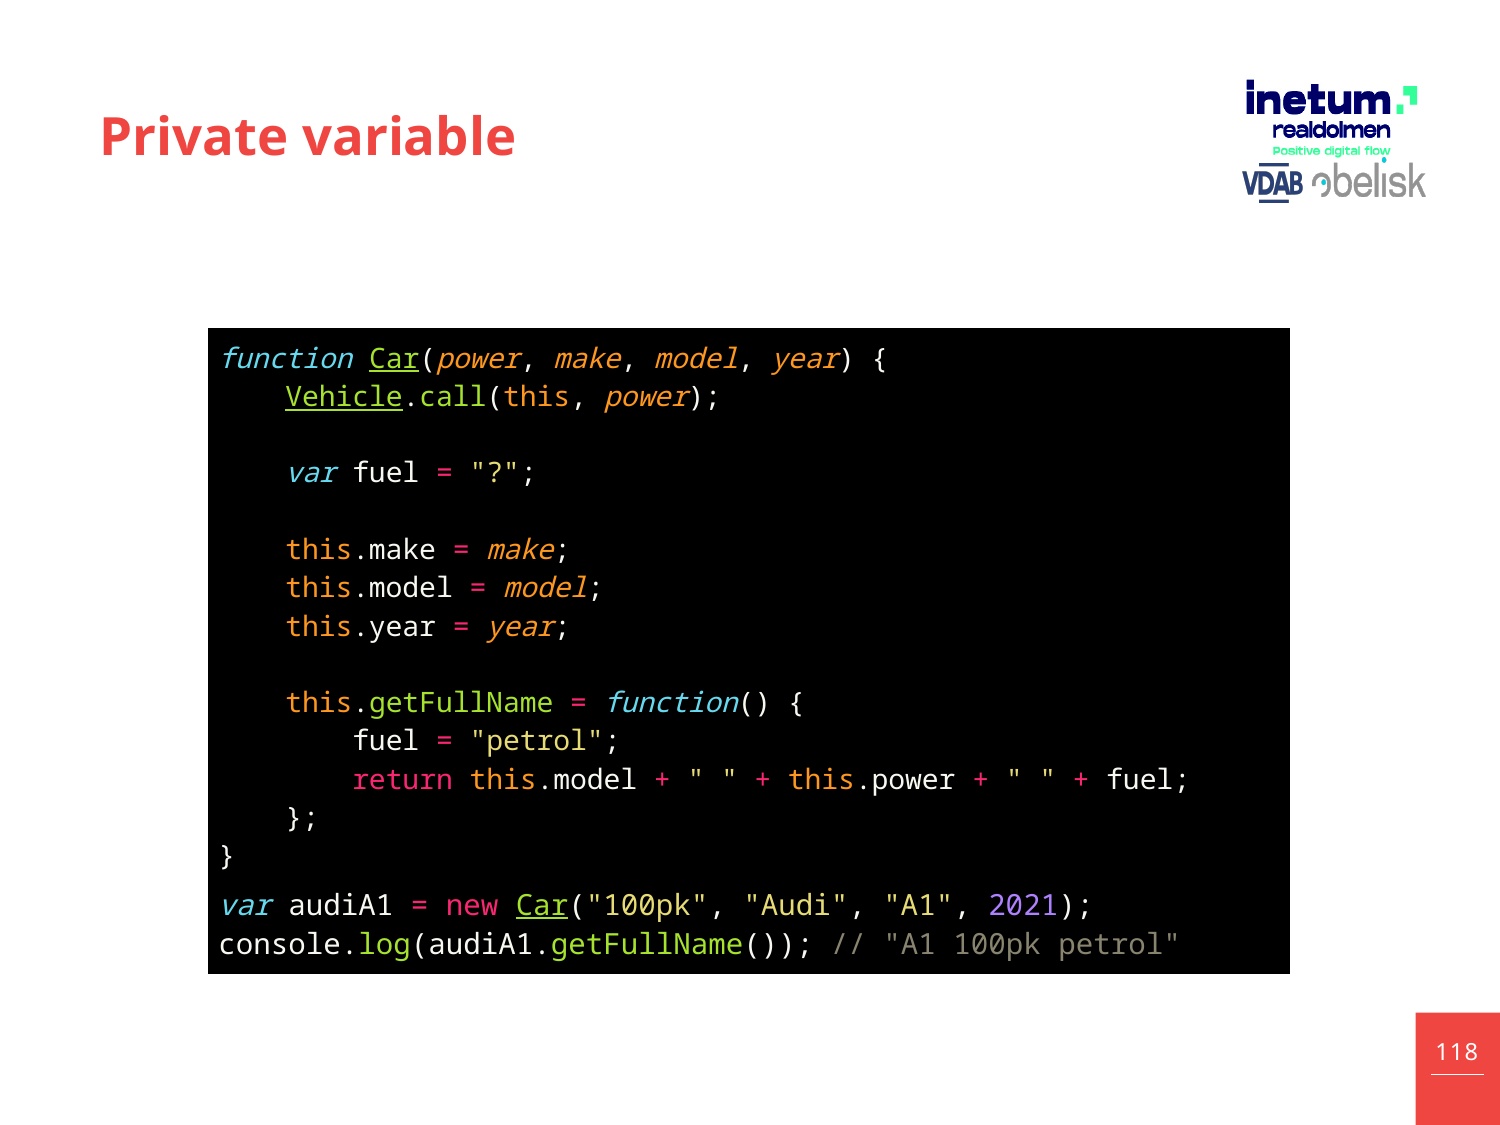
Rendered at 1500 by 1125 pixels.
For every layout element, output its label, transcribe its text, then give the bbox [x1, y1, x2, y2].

title Private variable [83, 114, 1229, 181]
table_header var audiA1 = new Car("100pk", "Audi", "A1", 2021); console.log(audiA1.getFullName()); // "A1 100pk petrol" [208, 873, 1290, 974]
picture [1233, 52, 1431, 203]
table_header function Car(power, make, model, year) { Vehicle.call(this, power); var fuel = "?"; this.make = make; this.model = model; this.year = year; this.getFullName = function() { fuel = "petrol"; return this.model + " " + this.power + " " + fuel; }; } [208, 328, 1290, 873]
